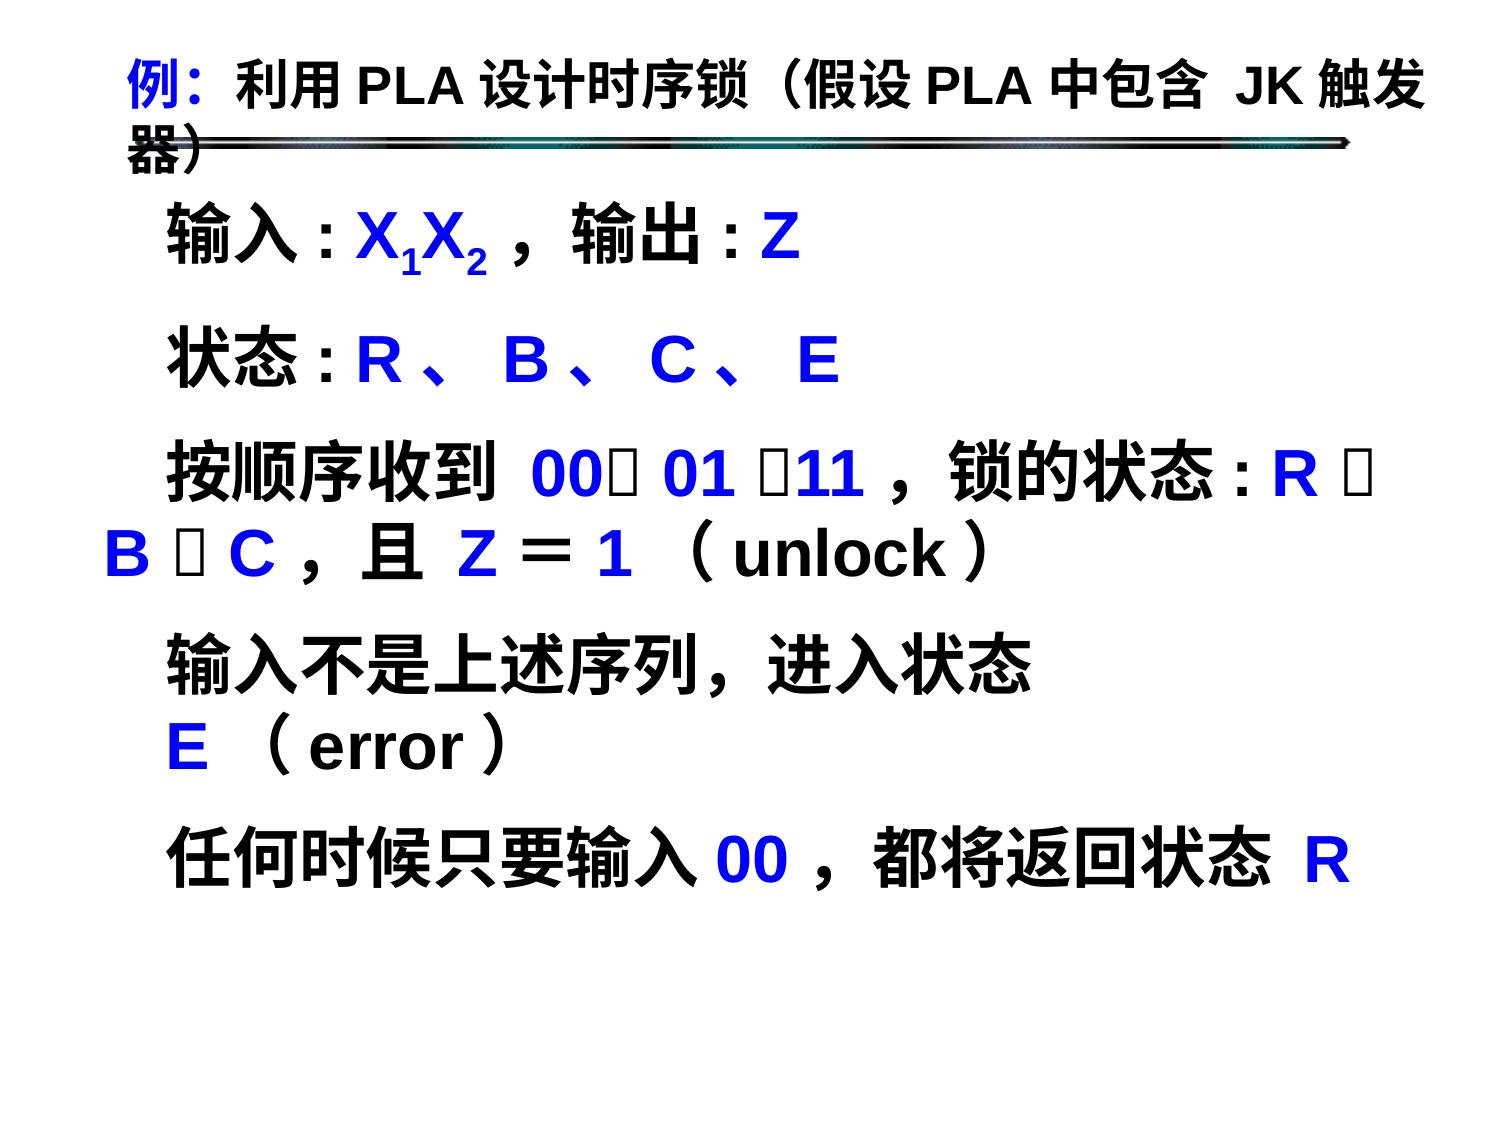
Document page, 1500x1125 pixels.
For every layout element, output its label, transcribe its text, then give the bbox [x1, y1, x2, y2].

picture [135, 136, 1353, 149]
text_box 输入: X1X2，输出: Z 状态: R、B、C、E 按顺序收到 00 01 11，锁的状态: R  B  C，且 Z＝1（unlock） 输入不是上述序列，进入状态 E（error） 任何时候只要输入00，都将返回状态 R [88, 184, 1439, 904]
text_box 例：利用PLA设计时序锁（假设PLA中包含 JK触发器） [112, 42, 1500, 188]
